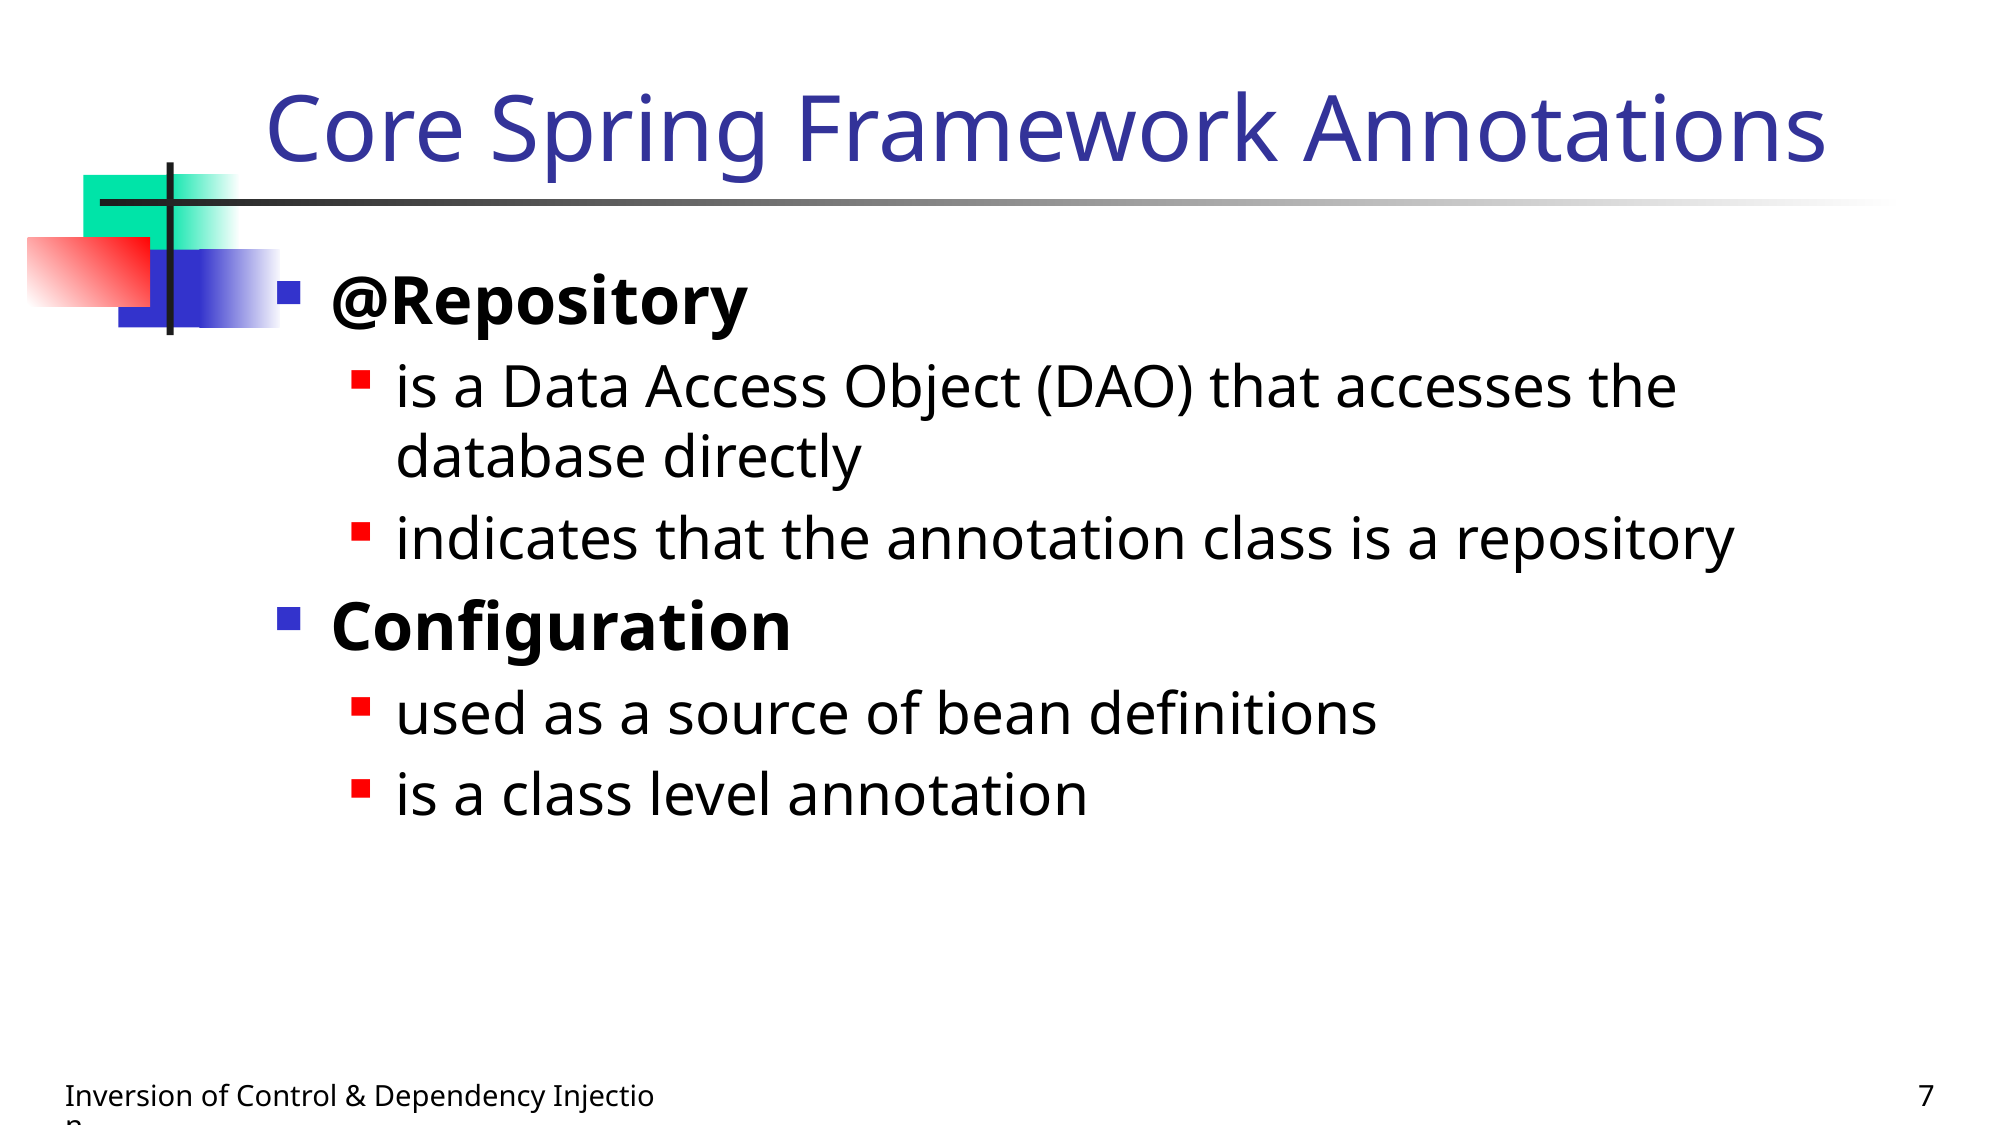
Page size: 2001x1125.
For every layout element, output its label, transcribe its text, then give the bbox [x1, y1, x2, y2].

list @Repository is a Data Access Object (DAO) that accesses the database directly indicates that the annotation class is a repository Configuration used as a source of bean definitions is a class level annotation [258, 249, 1959, 1007]
title Core Spring Framework Annotations [249, 0, 1955, 188]
footer Inversion of Control & Dependency Injection [49, 1049, 684, 1125]
slide_number 7 [1533, 1049, 1951, 1125]
